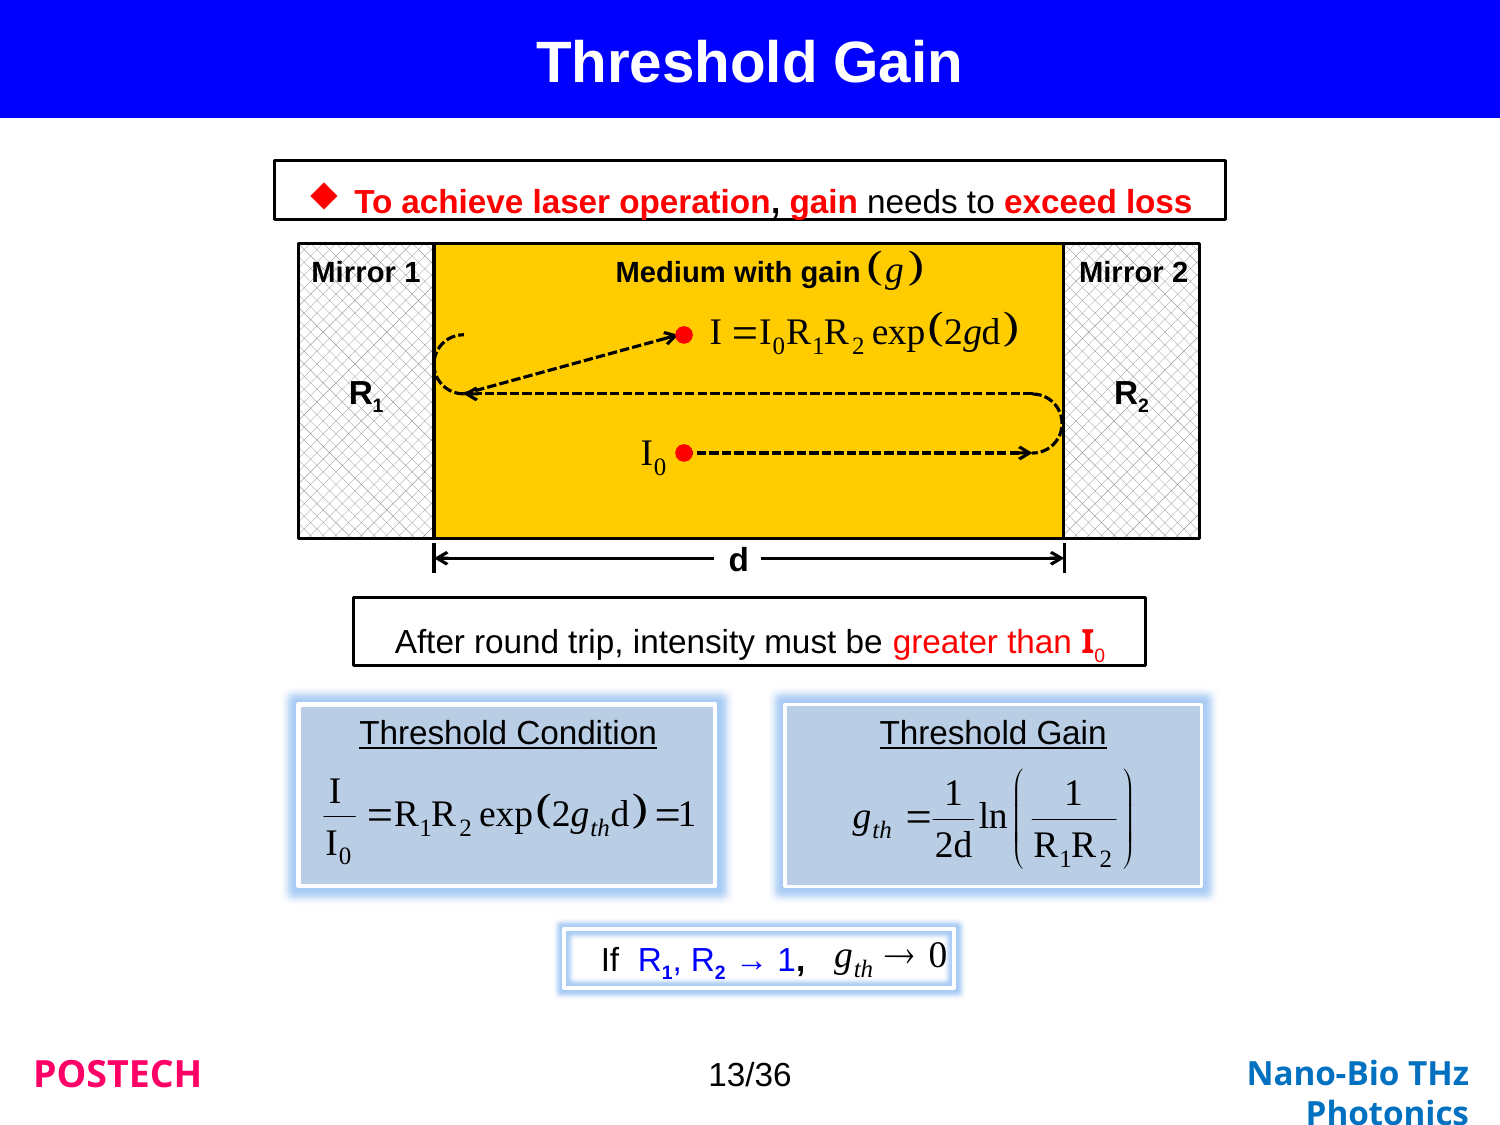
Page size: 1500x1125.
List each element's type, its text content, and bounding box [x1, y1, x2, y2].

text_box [564, 928, 955, 988]
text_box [288, 243, 1211, 587]
text_box To achieve laser operation, gain needs to exceed loss [272, 159, 1228, 222]
text_box Threshold Gain [0, 0, 1500, 118]
slide_number 13/36 [687, 1042, 813, 1103]
text_box After round trip, intensity must be greater than I0 [352, 596, 1148, 668]
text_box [298, 703, 1202, 887]
